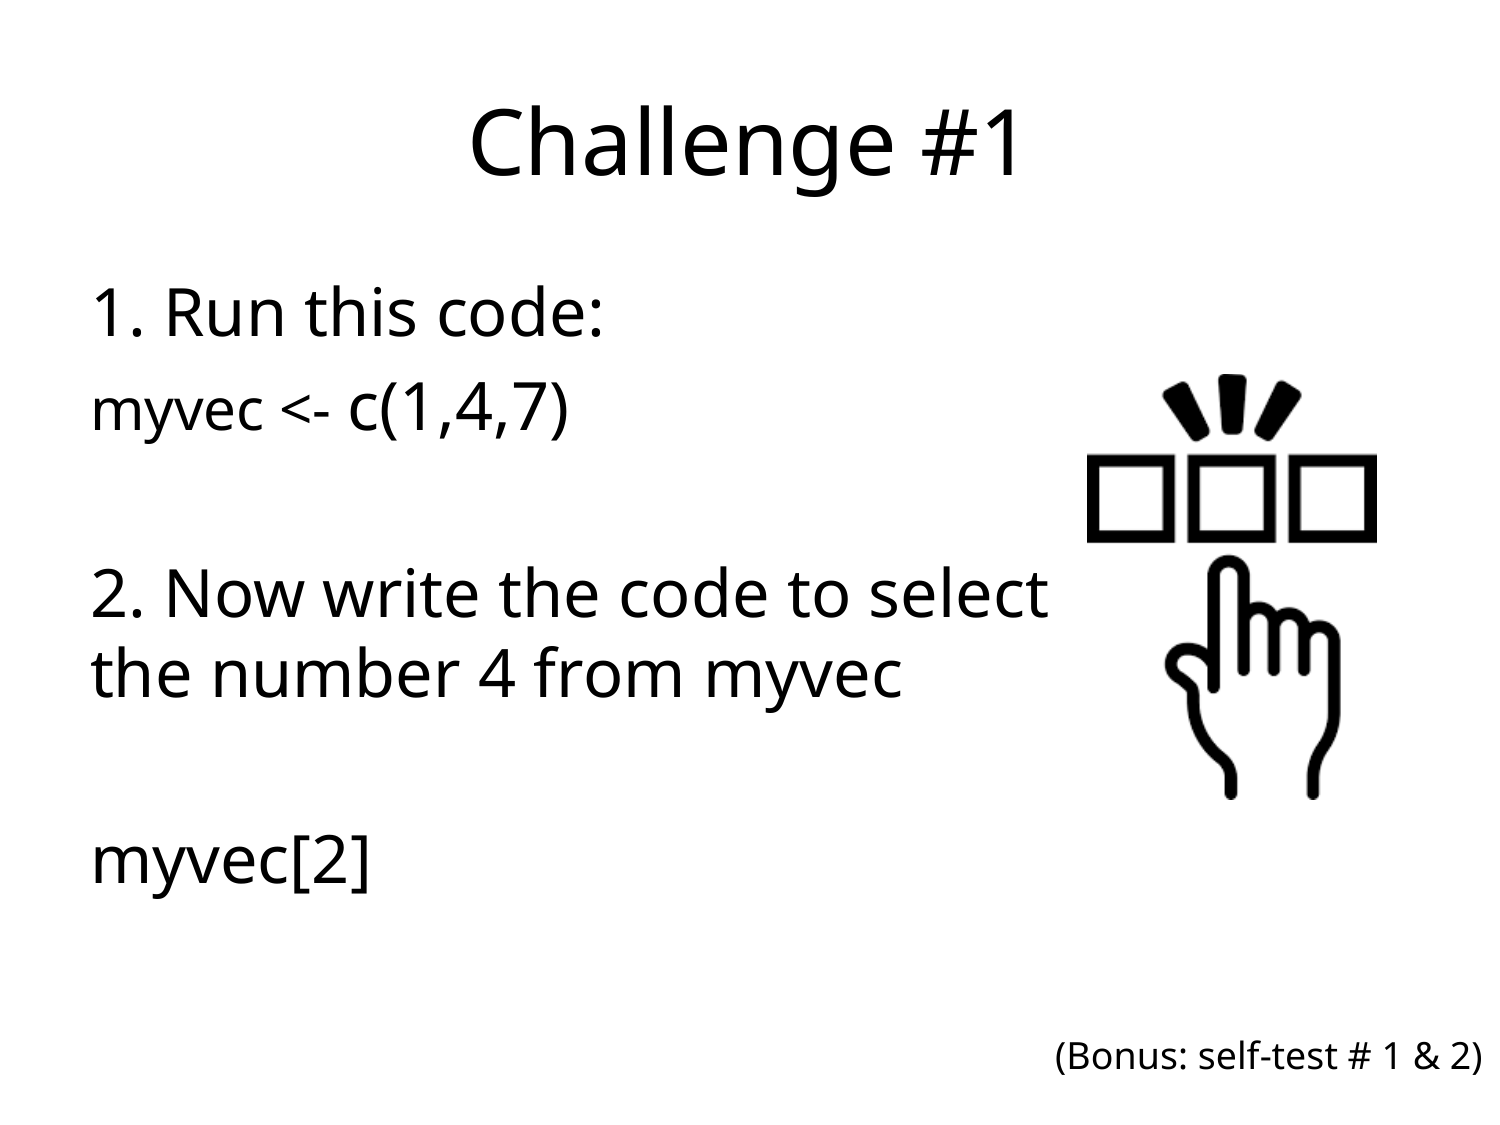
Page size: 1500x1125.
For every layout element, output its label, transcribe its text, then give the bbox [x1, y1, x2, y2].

text_box (Bonus: self-test # 1 & 2) [1040, 1024, 1498, 1085]
title Challenge #1 [75, 45, 1425, 233]
list 1. Run this code: myvec <- c(1,4,7) 2. Now write the code to select the number 4 from myvec myvec[2] [75, 262, 1075, 1005]
picture [1087, 374, 1377, 801]
